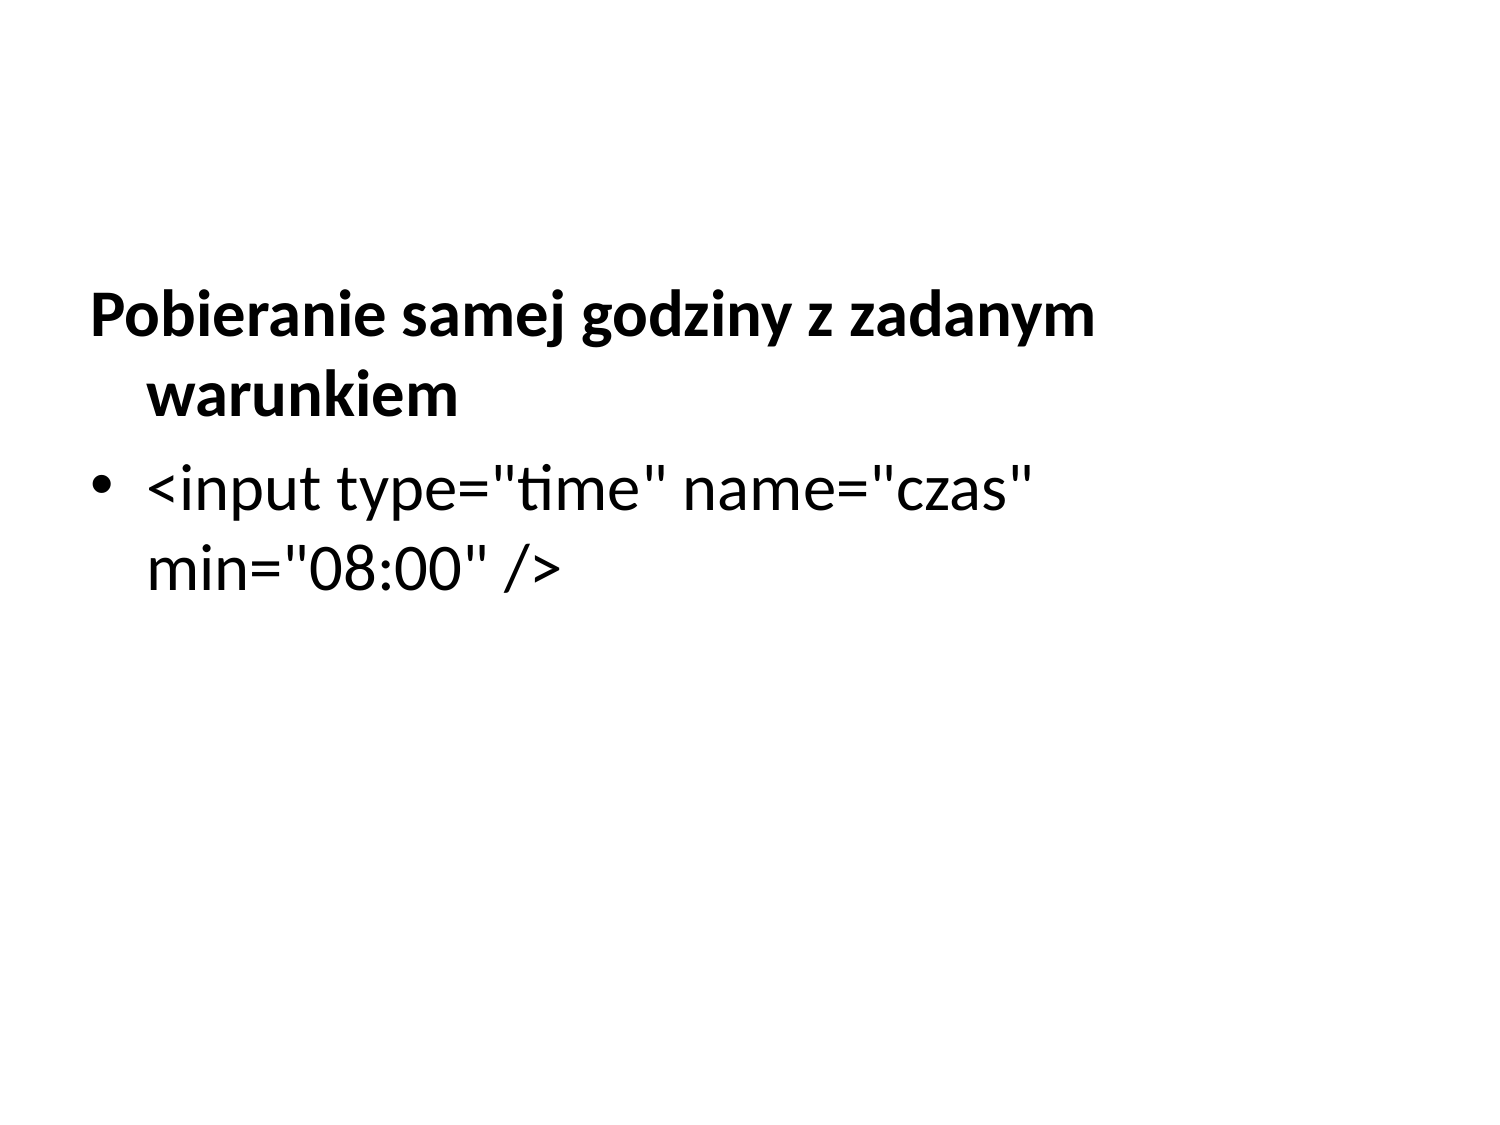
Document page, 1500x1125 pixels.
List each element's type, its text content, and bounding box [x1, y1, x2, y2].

list Pobieranie samej godziny z zadanym warunkiem <input type="time" name="czas" min="08:00" /> [75, 262, 1425, 1005]
